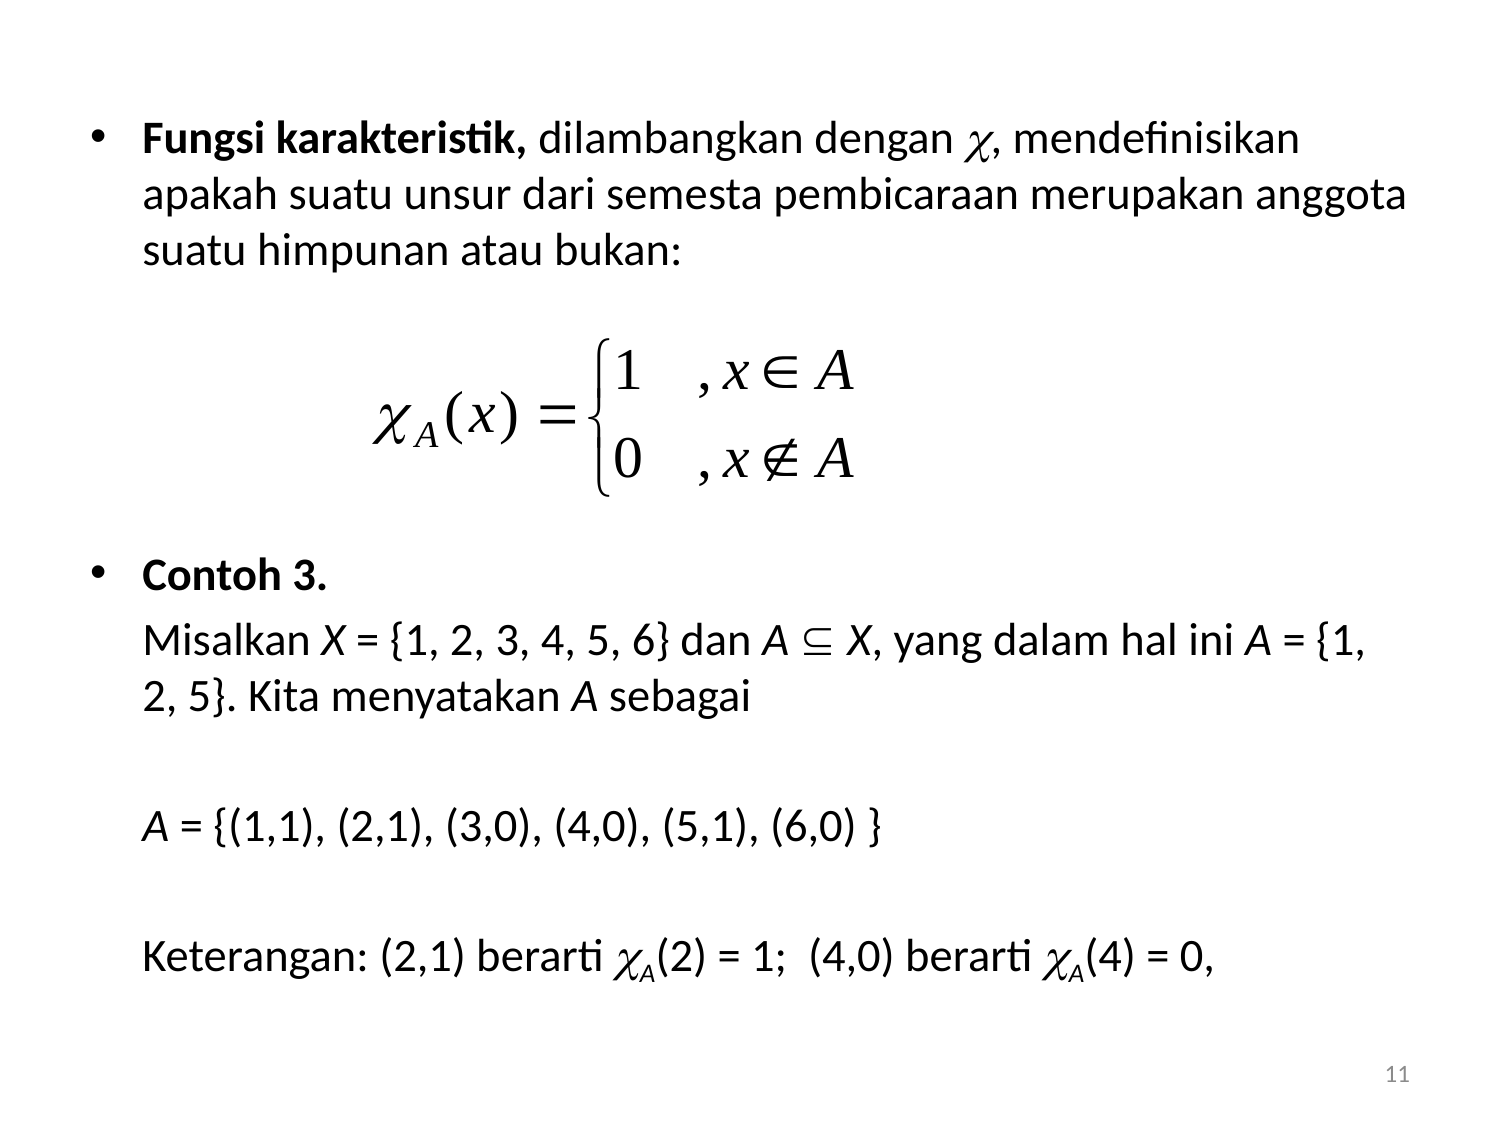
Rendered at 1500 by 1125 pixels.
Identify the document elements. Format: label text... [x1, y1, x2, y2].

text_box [362, 324, 863, 509]
slide_number 11 [1074, 1042, 1425, 1103]
list Fungsi karakteristik, dilambangkan dengan , mendefinisikan apakah suatu unsur dari semesta pembicaraan merupakan anggota suatu himpunan atau bukan: Contoh 3. Misalkan X = {1, 2, 3, 4, 5, 6} dan A  X, yang dalam hal ini A = {1, 2, 5}. Kita menyatakan A sebagai A = {(1,1), (2,1), (3,0), (4,0), (5,1), (6,0) } Keterangan: (2,1) berarti A(2) = 1; (4,0) berarti A(4) = 0, [75, 99, 1425, 1005]
